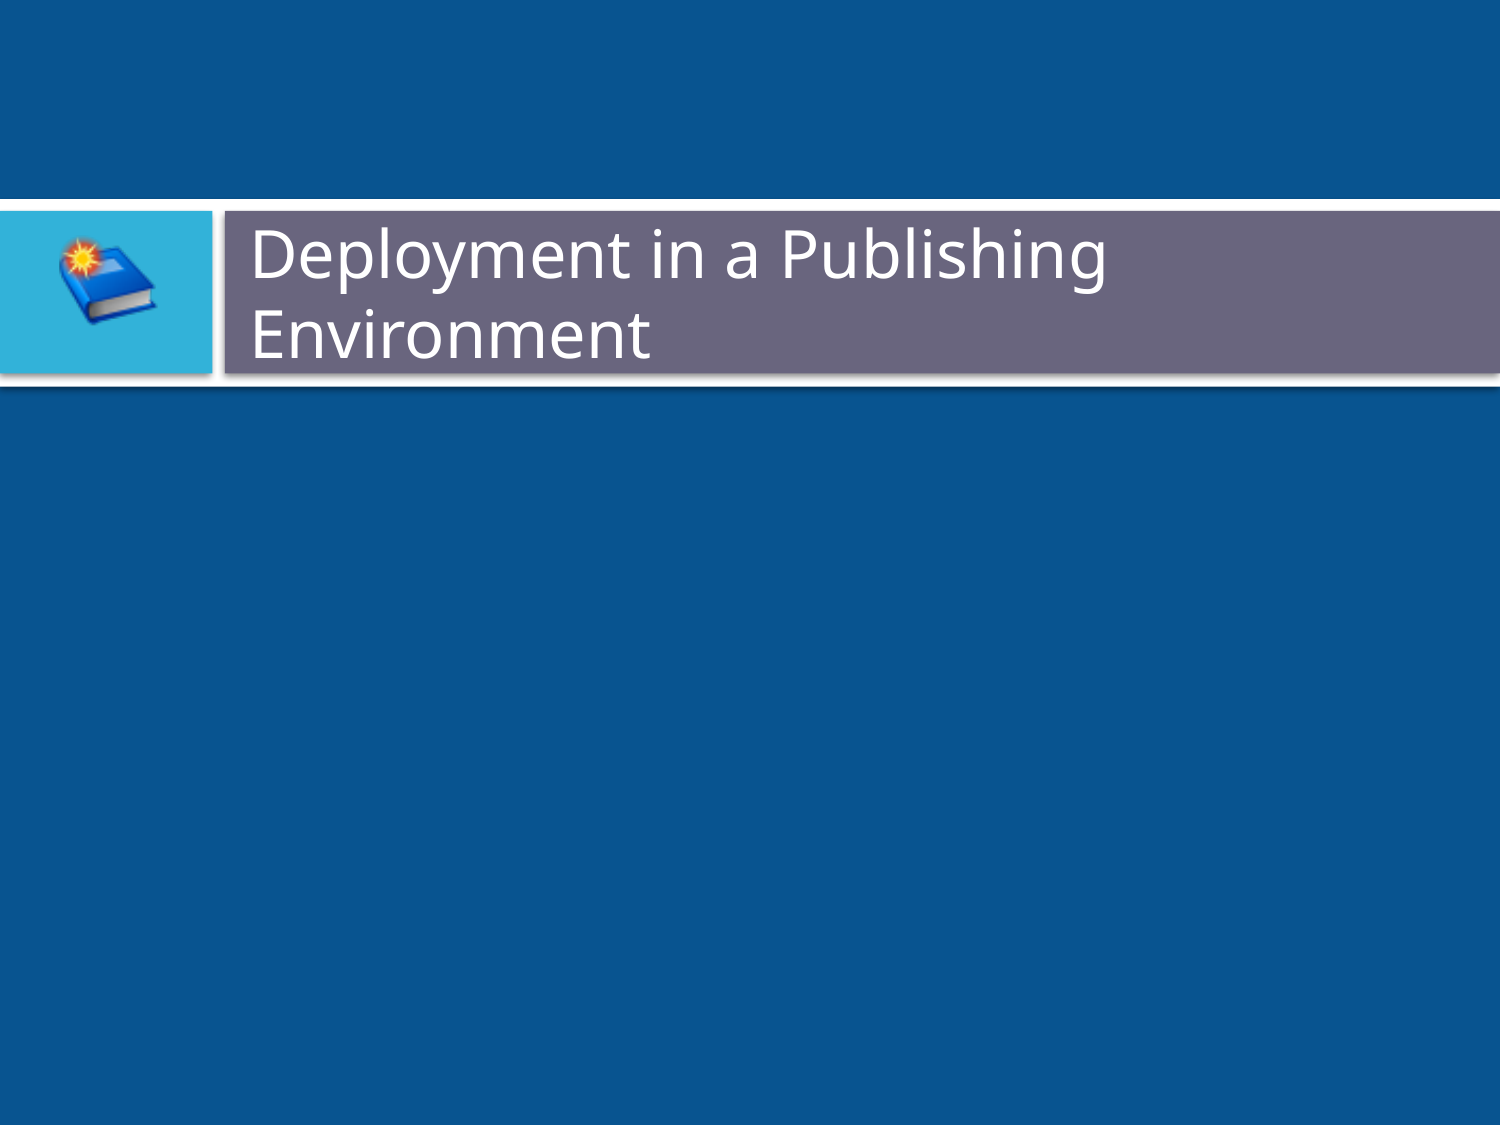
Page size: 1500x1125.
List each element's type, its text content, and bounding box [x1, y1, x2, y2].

title Deployment in a Publishing Environment [234, 210, 1485, 374]
picture [58, 234, 160, 336]
